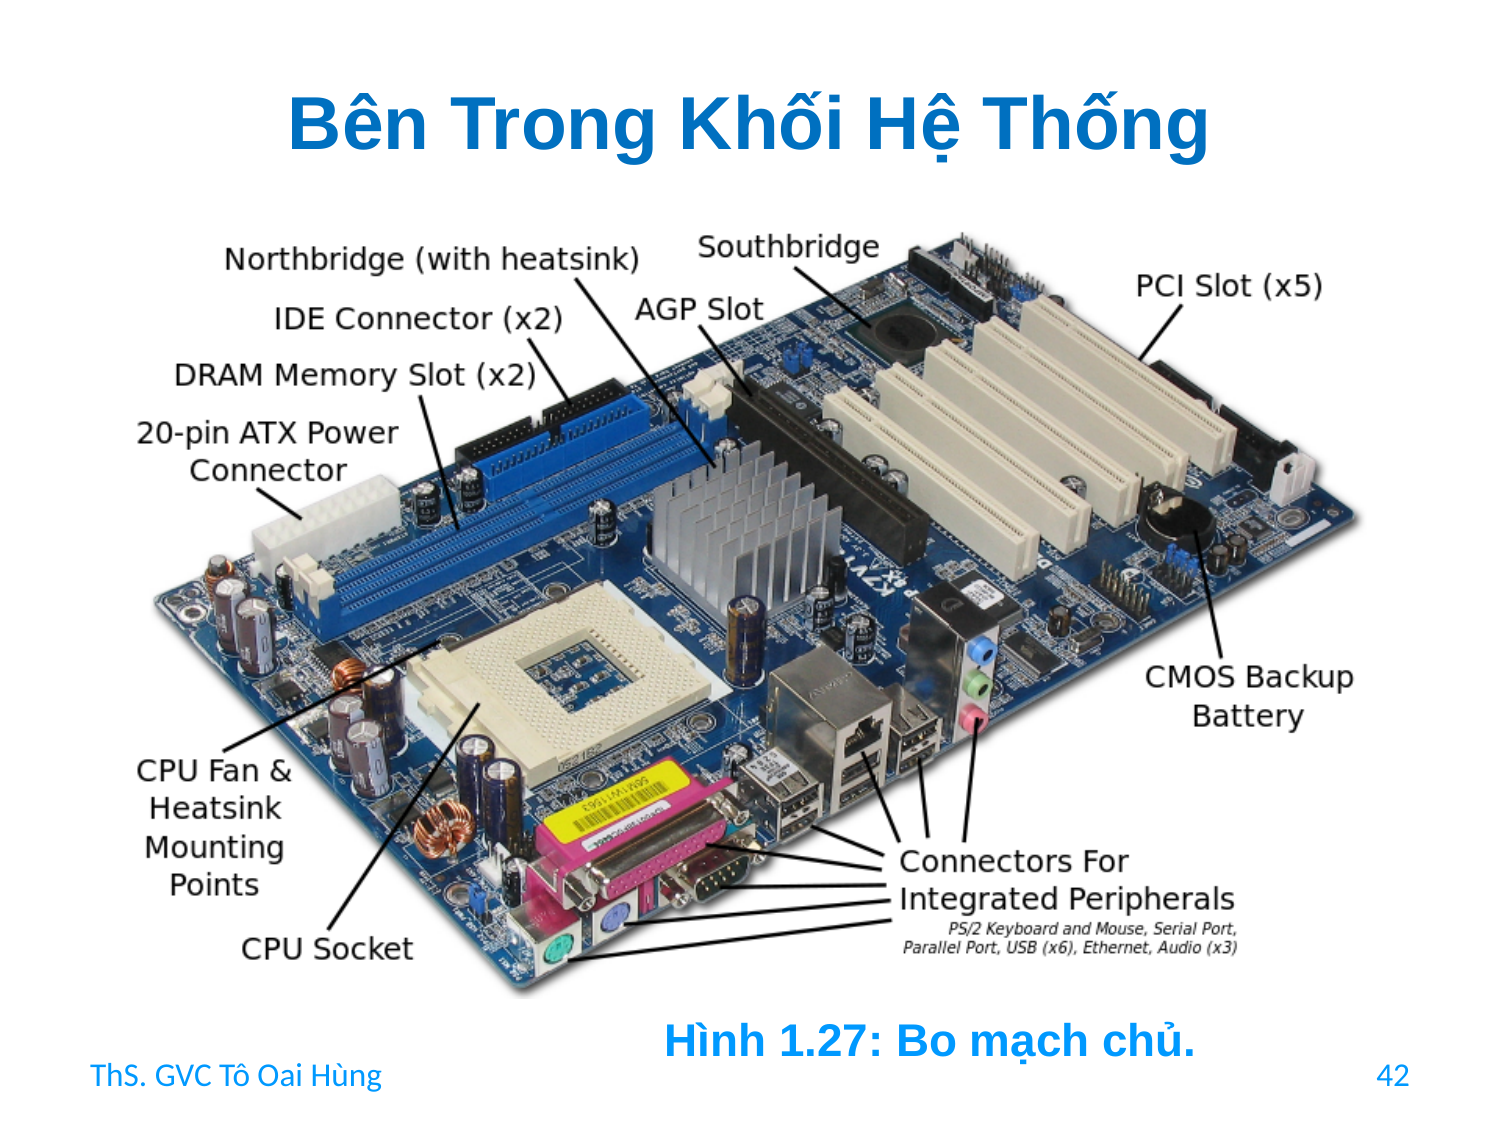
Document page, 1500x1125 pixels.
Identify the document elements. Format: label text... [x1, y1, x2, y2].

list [130, 231, 1370, 999]
title Bên Trong Khối Hệ Thống [75, 60, 1425, 180]
slide_number ThS. GVC Tô Oai Hùng [75, 1042, 425, 1103]
slide_number 42 [1074, 1042, 1425, 1103]
text_box Hình 1.27: Bo mạch chủ. [649, 1007, 1250, 1074]
